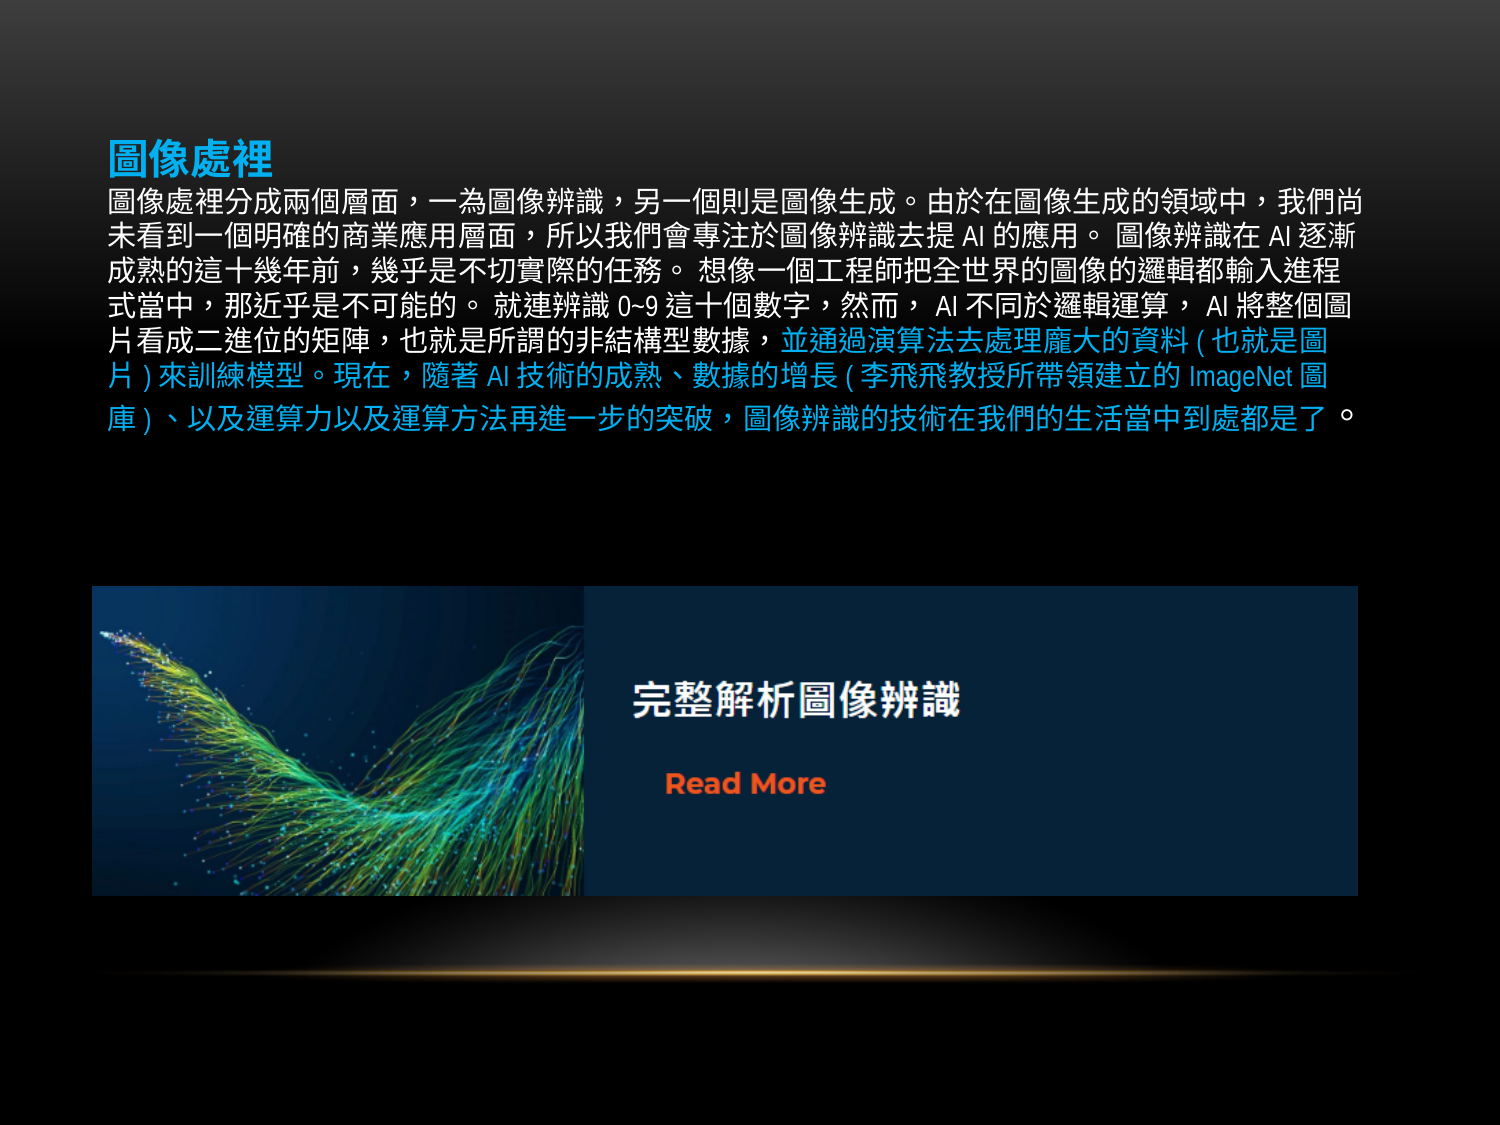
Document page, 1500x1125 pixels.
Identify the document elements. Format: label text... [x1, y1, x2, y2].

picture [0, 0, 1500, 1125]
text_box 圖像處裡 圖像處裡分成兩個層面，一為圖像辨識，另一個則是圖像生成。由於在圖像生成的領域中，我們尚未看到一個明確的商業應用層面，所以我們會專注於圖像辨識去提AI的應用。 圖像辨識在AI逐漸成熟的這十幾年前，幾乎是不切實際的任務。 想像一個工程師把全世界的圖像的邏輯都輸入進程式當中，那近乎是不可能的。 就連辨識0~9這十個數字，然而，AI不同於邏輯運算，AI將整個圖片看成二進位的矩陣，也就是所謂的非結構型數據，並通過演算法去處理龐大的資料(也就是圖片)來訓練模型。現在，隨著AI技術的成熟、數據的增長(李飛飛教授所帶領建立的ImageNet圖庫)、以及運算力以及運算方法再進一步的突破，圖像辨識的技術在我們的生活當中到處都是了。 [92, 125, 1380, 445]
